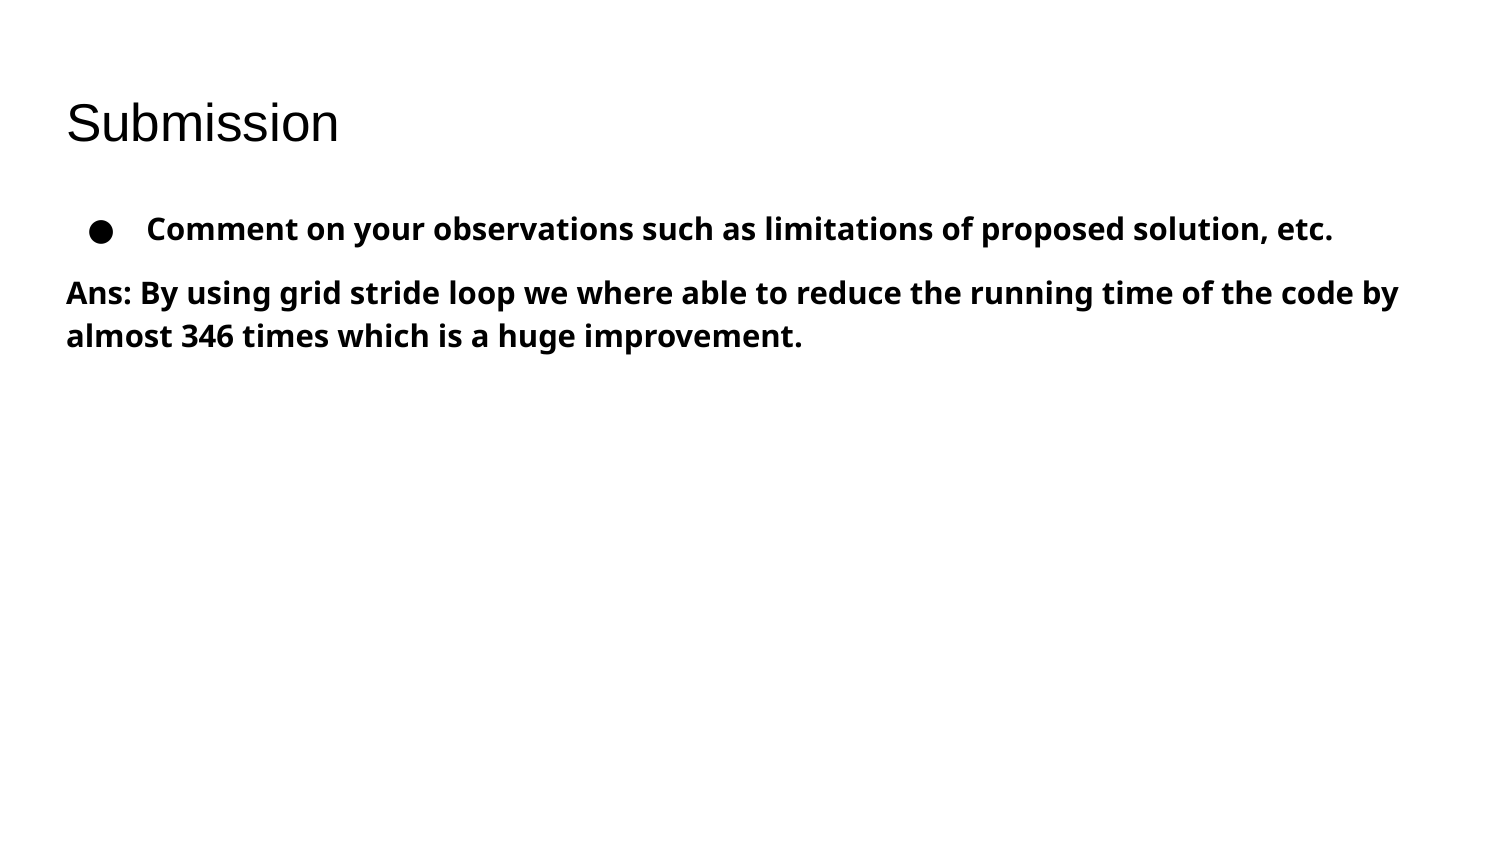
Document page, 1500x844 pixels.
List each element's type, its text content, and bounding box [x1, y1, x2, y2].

list Comment on your observations such as limitations of proposed solution, etc. Ans: By using grid stride loop we where able to reduce the running time of the code by almost 346 times which is a huge improvement. [51, 189, 1449, 372]
title Submission [51, 72, 1449, 167]
